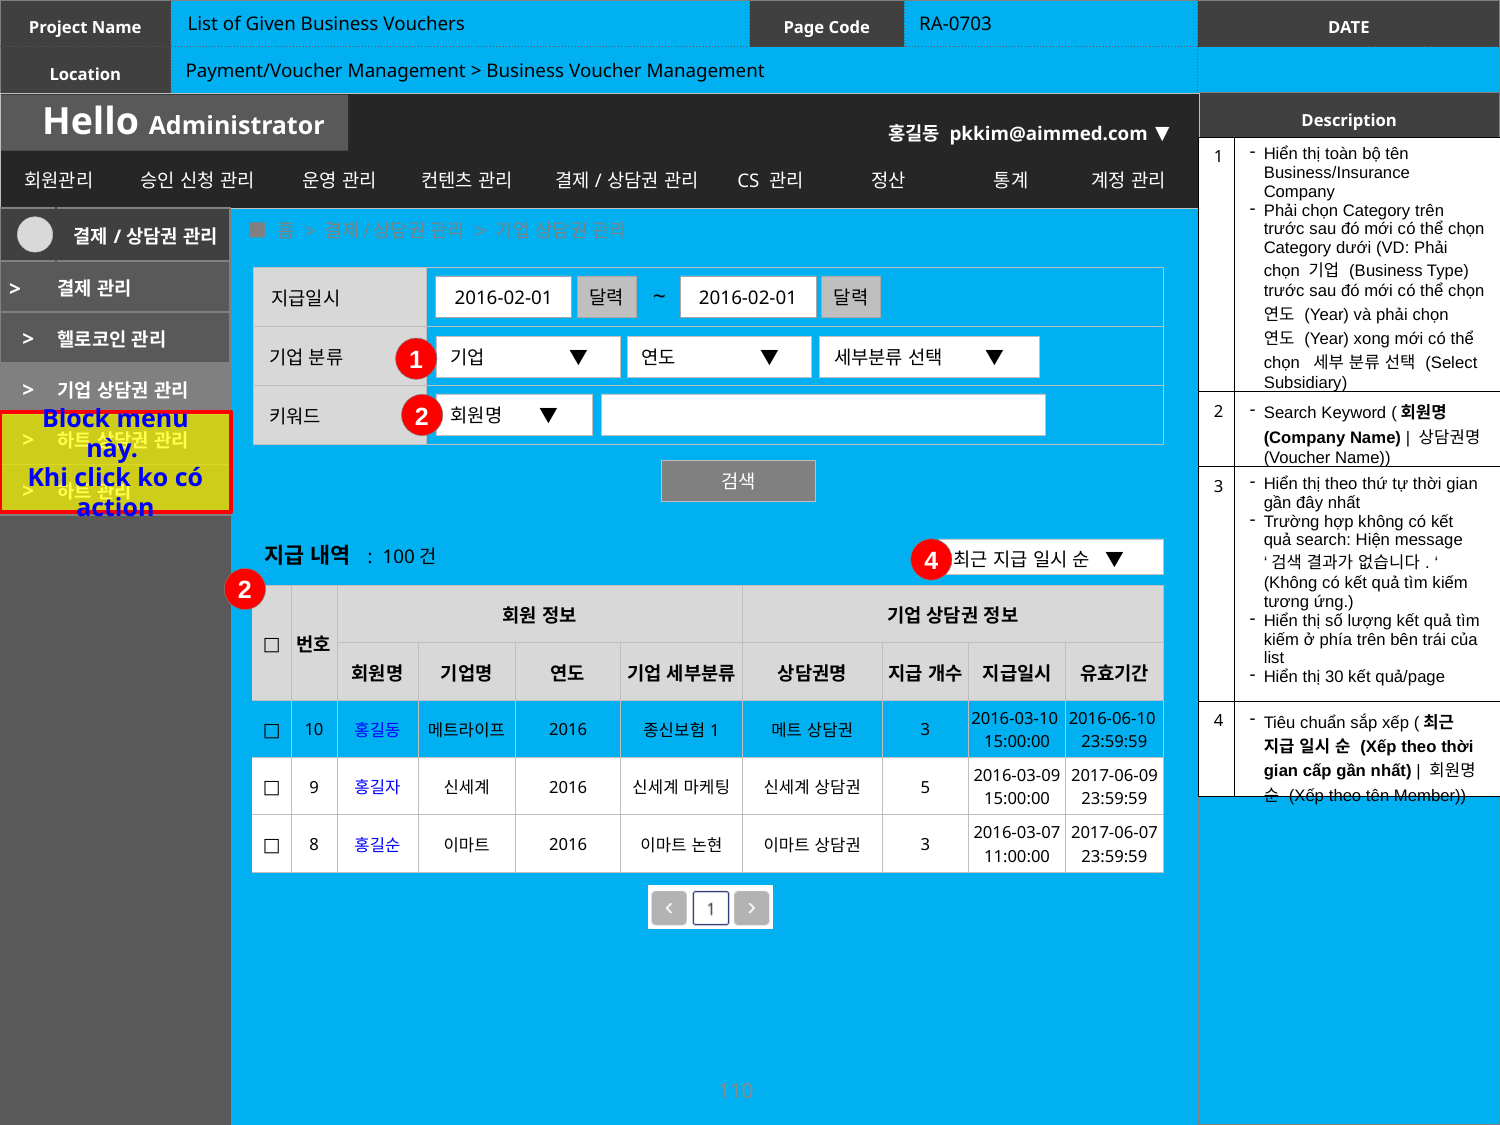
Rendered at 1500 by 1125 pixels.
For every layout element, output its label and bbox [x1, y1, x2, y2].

table_cell [969, 758, 1065, 814]
table_cell [1235, 702, 1500, 796]
table_cell [969, 701, 1065, 757]
table_cell [427, 386, 1163, 444]
table_cell [419, 643, 515, 700]
text_box [0, 203, 1154, 1125]
table_cell [1066, 643, 1163, 700]
table_cell [516, 758, 620, 814]
table_header [743, 586, 1163, 642]
table_cell [1199, 467, 1234, 701]
table_cell [1199, 392, 1234, 466]
table_cell [1, 262, 55, 311]
table_cell [516, 643, 620, 700]
table_cell [419, 701, 515, 757]
table_cell [969, 815, 1065, 872]
table_cell [1199, 702, 1234, 796]
text_box [599, 392, 1047, 437]
table_cell [1, 364, 55, 410]
table_cell [1235, 392, 1500, 466]
table_cell [883, 701, 968, 757]
table_cell [1, 313, 55, 362]
table_header [1, 209, 55, 260]
table_cell [1066, 815, 1163, 872]
table_cell [621, 758, 742, 814]
text_box [435, 274, 881, 318]
table_cell [252, 815, 291, 872]
table_cell [516, 701, 620, 757]
table_cell [883, 643, 968, 700]
table_cell [338, 643, 418, 700]
text_box [399, 392, 594, 438]
text_box [170, 51, 779, 89]
table_cell [621, 815, 742, 872]
table_cell [743, 643, 882, 700]
table_cell [254, 327, 426, 385]
table_cell [292, 758, 337, 814]
table_cell [419, 815, 515, 872]
table_cell [252, 701, 291, 757]
table_cell [292, 815, 337, 872]
table_cell [1066, 758, 1163, 814]
text_box [817, 334, 1041, 380]
table_cell [516, 815, 620, 872]
table_cell [1066, 701, 1163, 757]
table_cell [252, 758, 291, 814]
table_cell [743, 701, 882, 757]
table_cell [57, 262, 229, 311]
text_box [904, 4, 1007, 42]
table_header [254, 268, 426, 326]
table_cell [254, 386, 426, 444]
table_header [292, 586, 337, 700]
table_header [1199, 138, 1234, 391]
table_cell [57, 364, 229, 410]
picture [649, 886, 772, 928]
text_box [660, 458, 817, 503]
table_cell [969, 643, 1065, 700]
text_box [172, 4, 480, 42]
table_cell [883, 815, 968, 872]
table_header [57, 209, 229, 260]
table_header [1235, 138, 1500, 391]
table_cell [743, 815, 882, 872]
table_cell [621, 643, 742, 700]
table_cell [621, 701, 742, 757]
table_cell [427, 327, 1163, 385]
table_cell [1235, 467, 1500, 701]
table_cell [338, 815, 418, 872]
text_box [908, 536, 1165, 583]
table_cell [338, 758, 418, 814]
slide_number [561, 1061, 911, 1122]
table_header [427, 268, 1163, 326]
table_header [252, 586, 291, 700]
table_cell [883, 758, 968, 814]
table_cell [743, 758, 882, 814]
text_box [393, 334, 622, 382]
table_cell [338, 701, 418, 757]
text_box [625, 334, 814, 380]
table_cell [292, 701, 337, 757]
table_header [338, 586, 742, 642]
table_cell [57, 313, 229, 362]
text_box [15, 214, 55, 255]
table_cell [419, 758, 515, 814]
